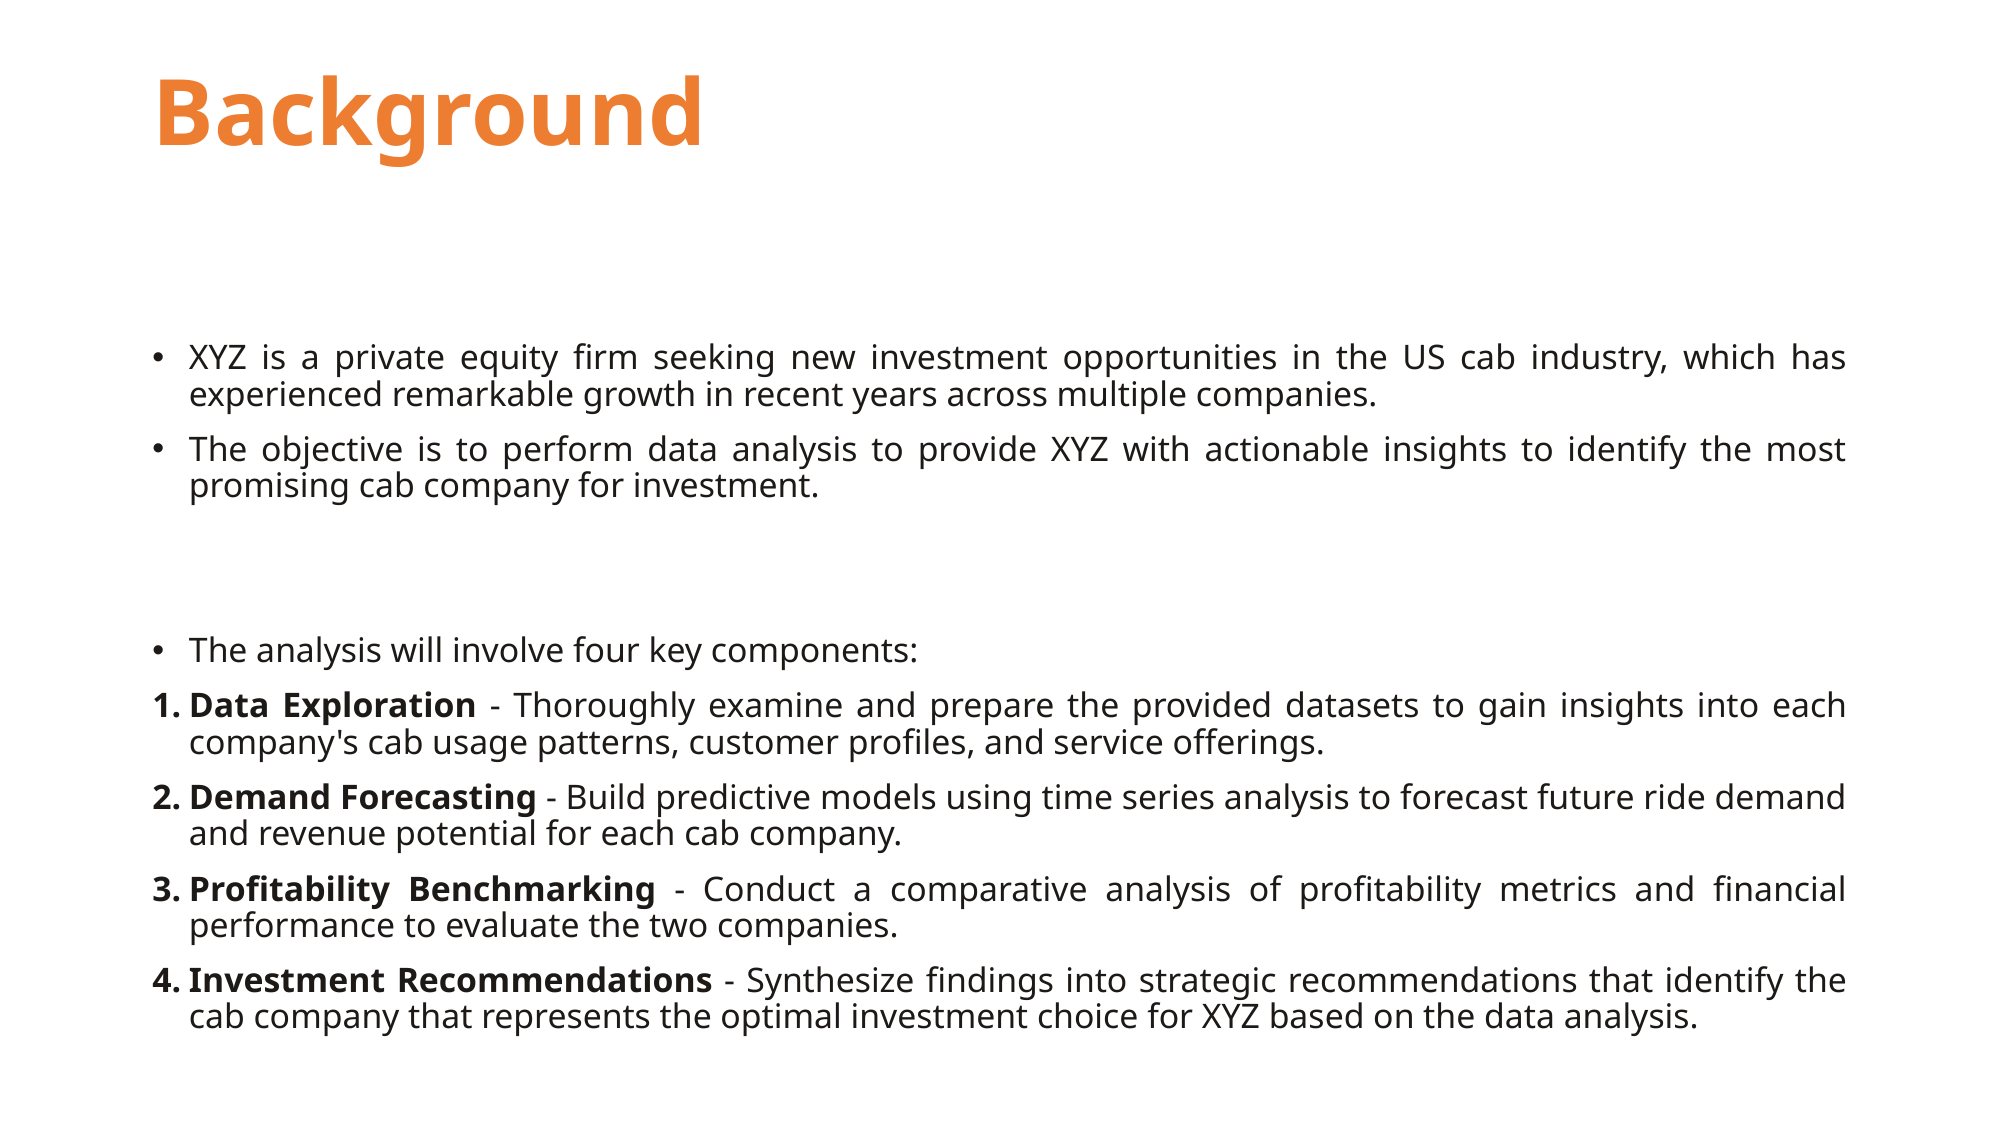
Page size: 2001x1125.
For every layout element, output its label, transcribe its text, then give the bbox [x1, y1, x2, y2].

list XYZ is a private equity firm seeking new investment opportunities in the US cab industry, which has experienced remarkable growth in recent years across multiple companies. The objective is to perform data analysis to provide XYZ with actionable insights to identify the most promising cab company for investment. The analysis will involve four key components: Data Exploration - Thoroughly examine and prepare the provided datasets to gain insights into each company's cab usage patterns, customer profiles, and service offerings. Demand Forecasting - Build predictive models using time series analysis to forecast future ride demand and revenue potential for each cab company. Profitability Benchmarking - Conduct a comparative analysis of profitability metrics and financial performance to evaluate the two companies. Investment Recommendations - Synthesize findings into strategic recommendations that identify the cab company that represents the optimal investment choice for XYZ based on the data analysis. [137, 333, 1863, 1047]
title Background [137, 7, 1863, 225]
